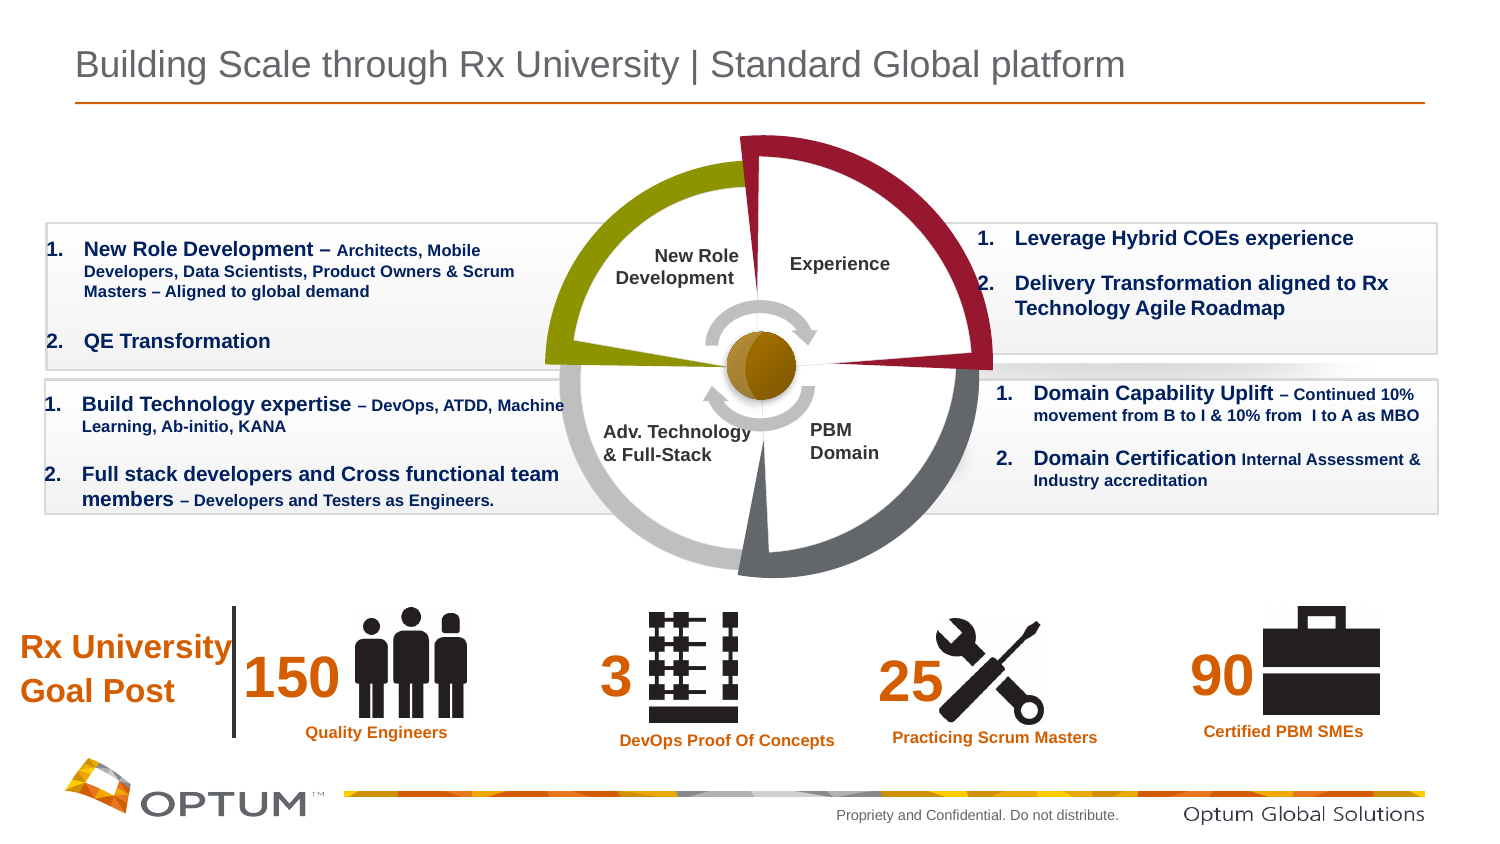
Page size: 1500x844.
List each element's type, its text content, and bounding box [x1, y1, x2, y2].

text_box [535, 135, 994, 586]
text_box 25 [864, 636, 931, 721]
text_box 150 [295, 631, 350, 714]
text_box Rx University Goal Post [239, 617, 295, 717]
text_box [698, 293, 822, 439]
text_box Build Technology expertise – DevOps, ATDD, Machine Learning, Ab-initio, KANA Full stack developers and Cross functional team members – Developers and Testers as Engineers. [44, 365, 530, 516]
text_box [44, 221, 530, 365]
text_box Practicing Scrum Masters [877, 719, 1143, 755]
text_box Certified PBM SMEs [1188, 713, 1454, 748]
text_box 90 [1175, 629, 1258, 714]
text_box Quality Engineers [290, 714, 556, 749]
text_box Domain Capability Uplift – Continued 10% movement from B to I & 10% from I to A as MBO Domain Certification Internal Assessment & Industry accreditation [998, 379, 1436, 516]
picture [1263, 605, 1380, 716]
text_box 3 [585, 630, 643, 716]
text_box Rx University Goal Post [5, 617, 229, 717]
text_box [998, 221, 1439, 252]
text_box New Role Development – Architects, Mobile Developers, Data Scientists, Product Owners & Scrum Masters – Aligned to global demand QE Transformation [46, 211, 530, 307]
picture [343, 791, 1425, 797]
picture [936, 618, 1044, 726]
picture [649, 612, 738, 723]
text_box [998, 377, 1440, 516]
text_box DevOps Proof Of Concepts [604, 722, 870, 758]
picture [62, 756, 327, 819]
picture [1184, 806, 1424, 825]
title Building Scale through Rx University | Standard Global platform [74, 55, 1425, 131]
picture [355, 607, 467, 718]
text_box Leverage Hybrid COEs experience Delivery Transformation aligned to Rx Technology Agile Roadmap [998, 224, 1418, 249]
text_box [998, 250, 1437, 364]
